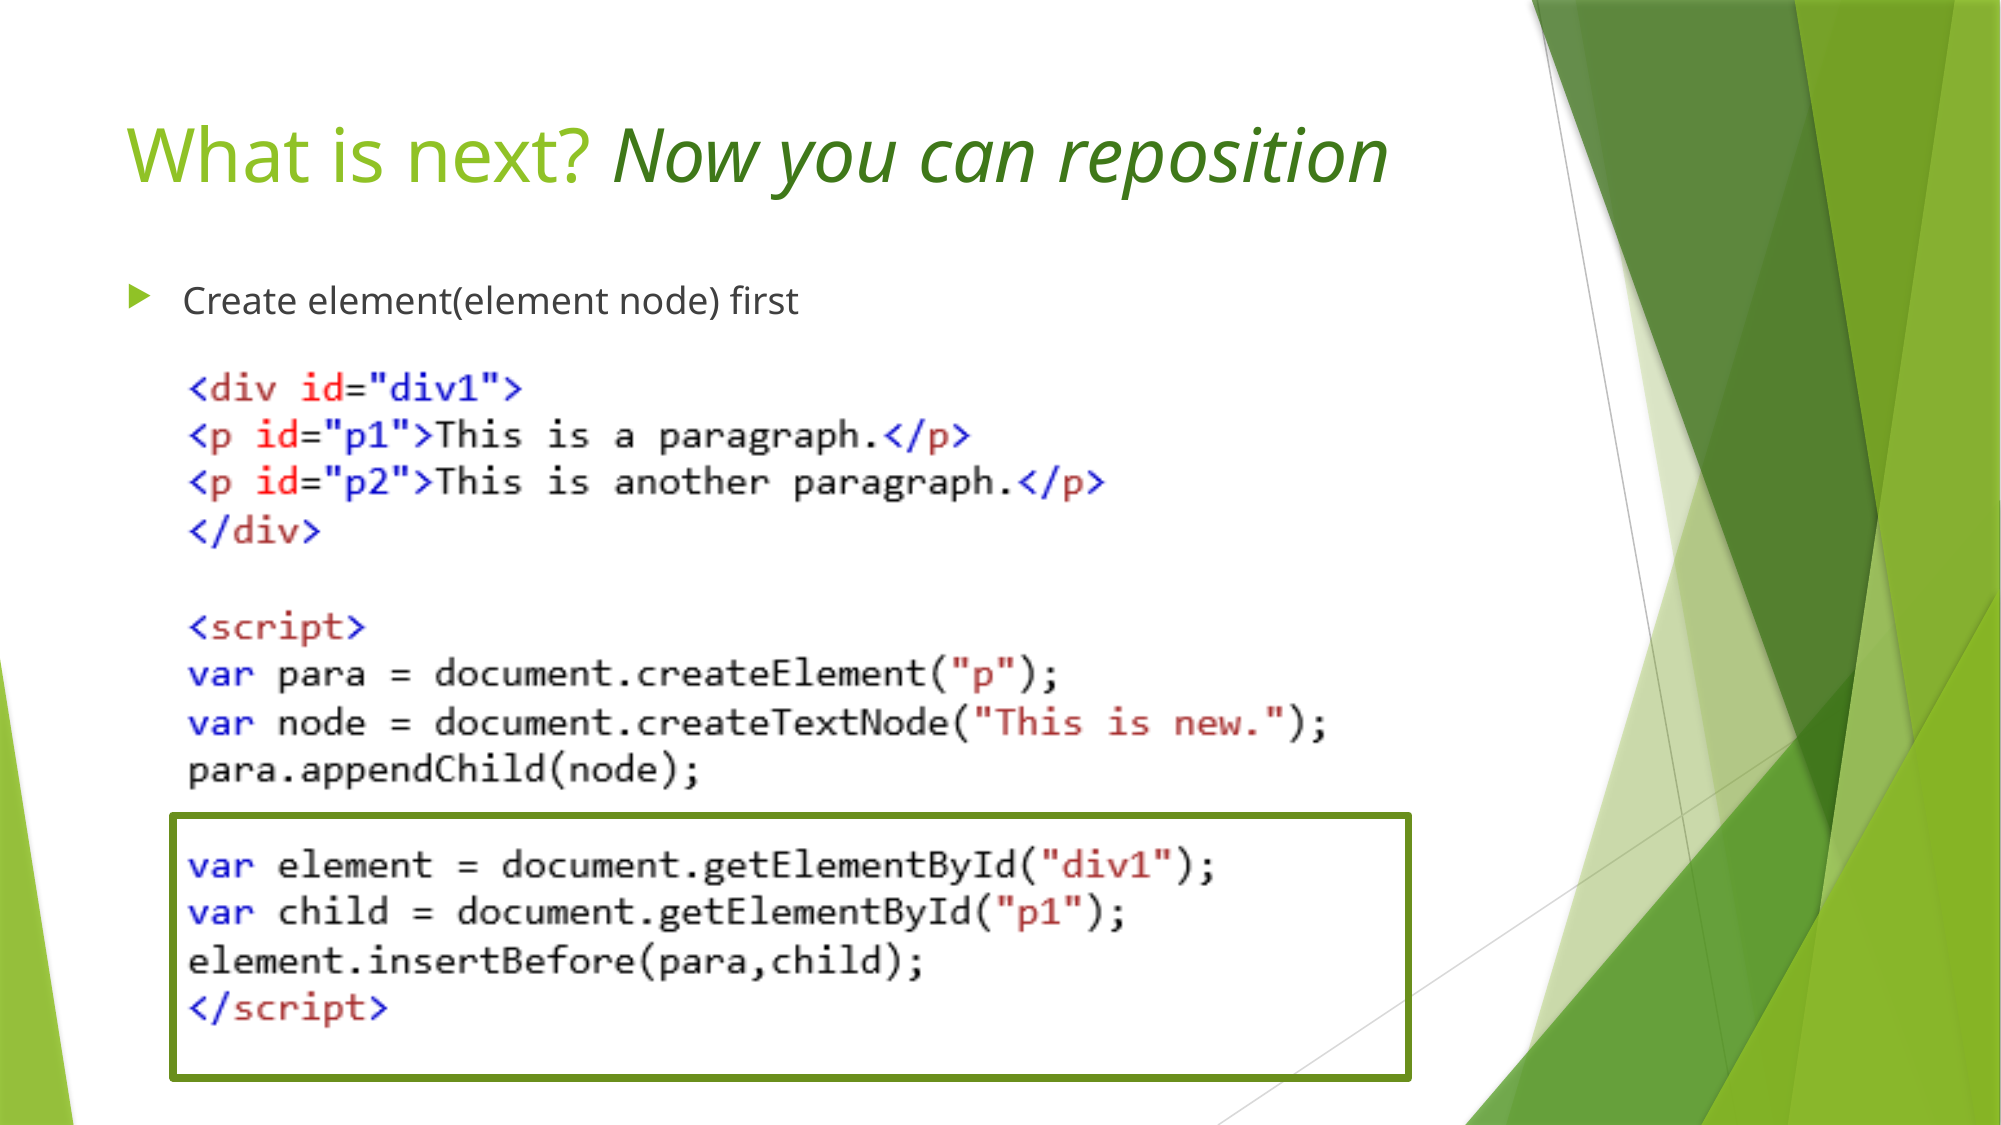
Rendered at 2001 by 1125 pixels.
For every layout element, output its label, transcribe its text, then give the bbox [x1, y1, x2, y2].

text_box [172, 814, 1410, 1080]
title What is next? Now you can reposition [111, 99, 1522, 236]
picture [172, 359, 1359, 1031]
list Create element(element node) first [111, 270, 1522, 992]
